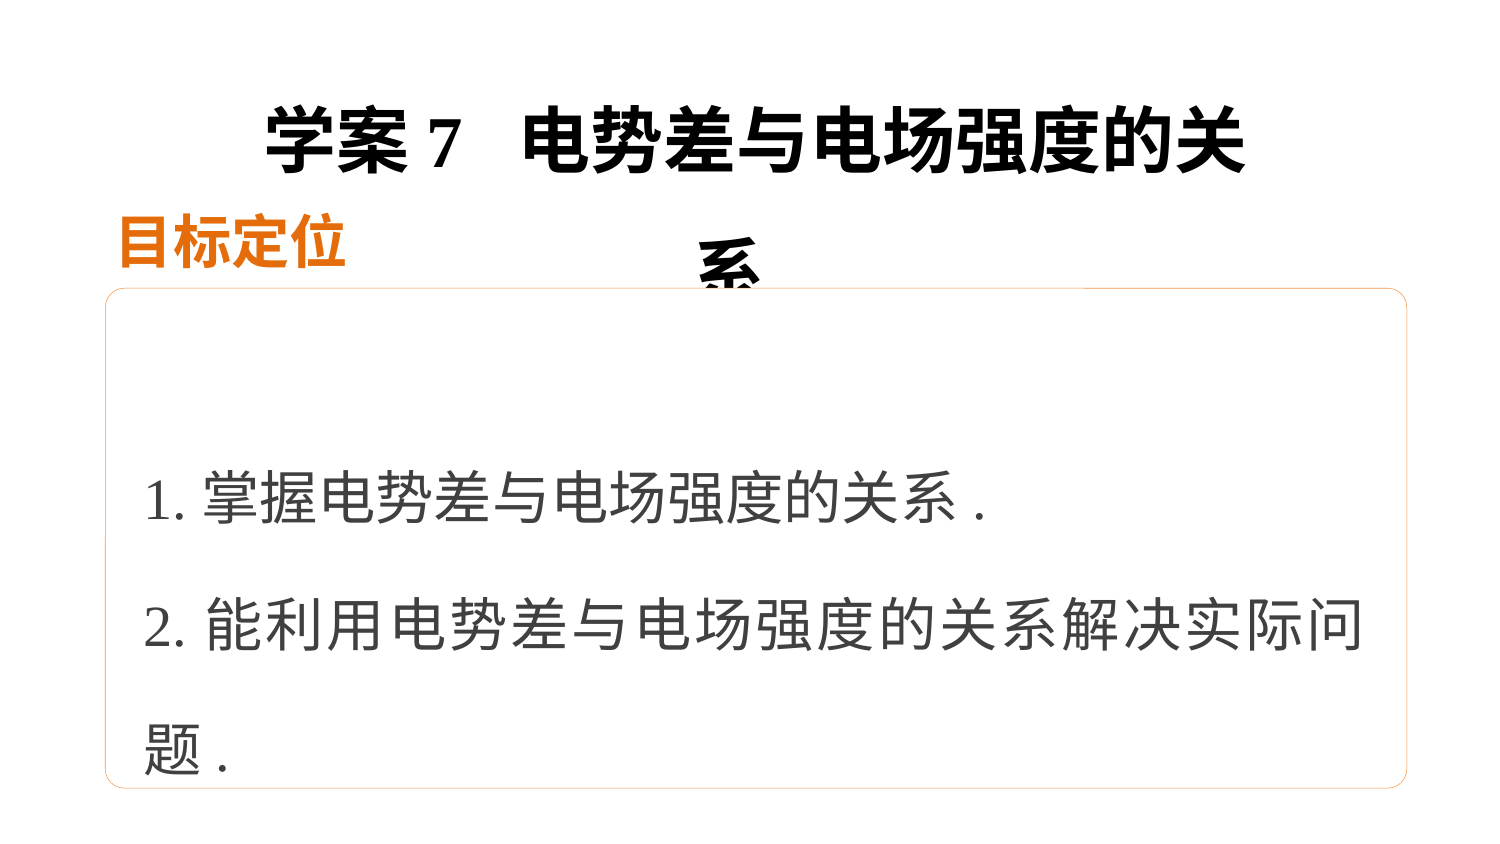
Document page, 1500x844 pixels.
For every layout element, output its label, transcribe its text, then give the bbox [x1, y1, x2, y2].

text_box 1.掌握电势差与电场强度的关系. 2.能利用电势差与电场强度的关系解决实际问题. [128, 398, 1381, 791]
text_box 学案7 电势差与电场强度的关系 [171, 43, 1287, 286]
text_box [103, 286, 1409, 791]
text_box 目标定位 [100, 197, 532, 283]
